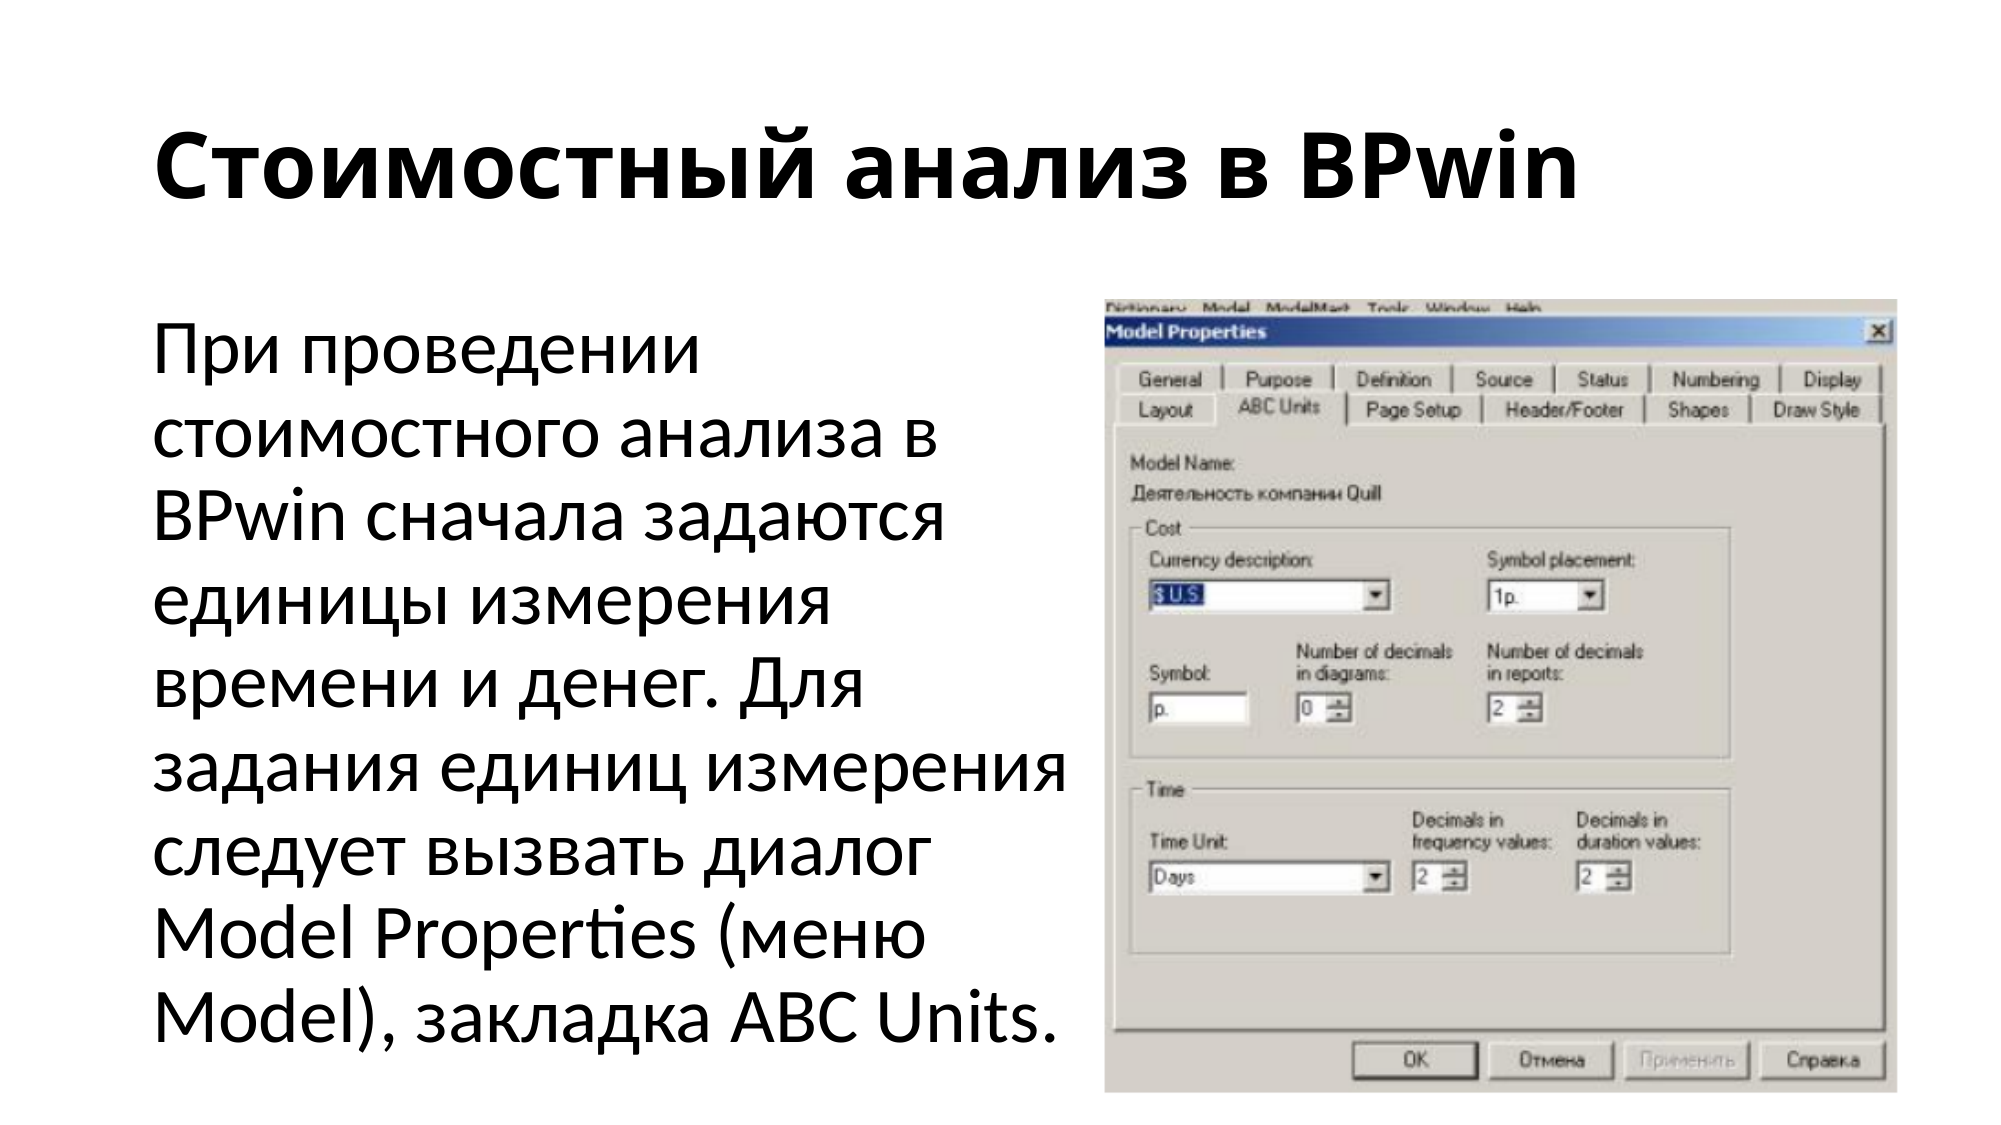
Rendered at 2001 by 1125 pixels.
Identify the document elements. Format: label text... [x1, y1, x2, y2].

picture [1085, 299, 1914, 1104]
text_box Стоимостный анализ в BPwin [137, 59, 1863, 278]
text_box При проведении стоимостного анализа в BPwin сначала задаются единицы измерения времени и денег. Для задания единиц измерения следует вызвать диалог Model Properties (меню Model), закладка ABC Units. [137, 299, 1083, 1095]
